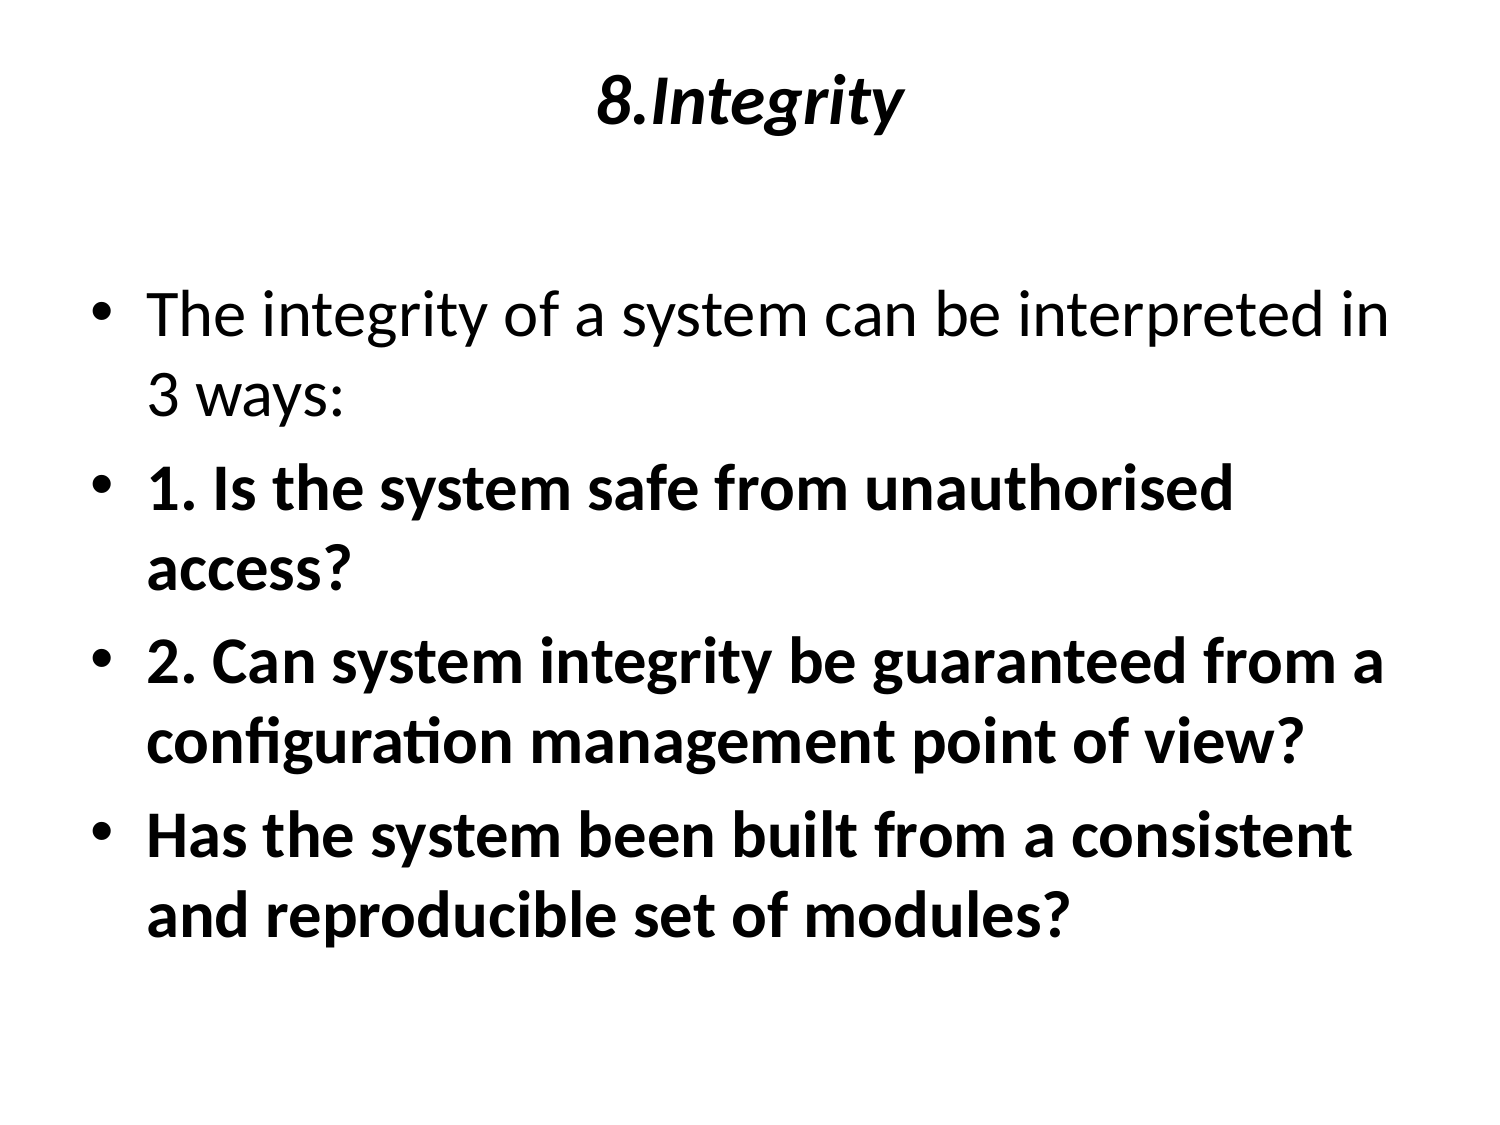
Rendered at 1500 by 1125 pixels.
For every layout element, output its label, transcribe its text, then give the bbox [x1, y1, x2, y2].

list The integrity of a system can be interpreted in 3 ways: 1. Is the system safe from unauthorised access? 2. Can system integrity be guaranteed from a configuration management point of view? Has the system been built from a consistent and reproducible set of modules? [75, 262, 1425, 1005]
title 8.Integrity [75, 45, 1425, 233]
